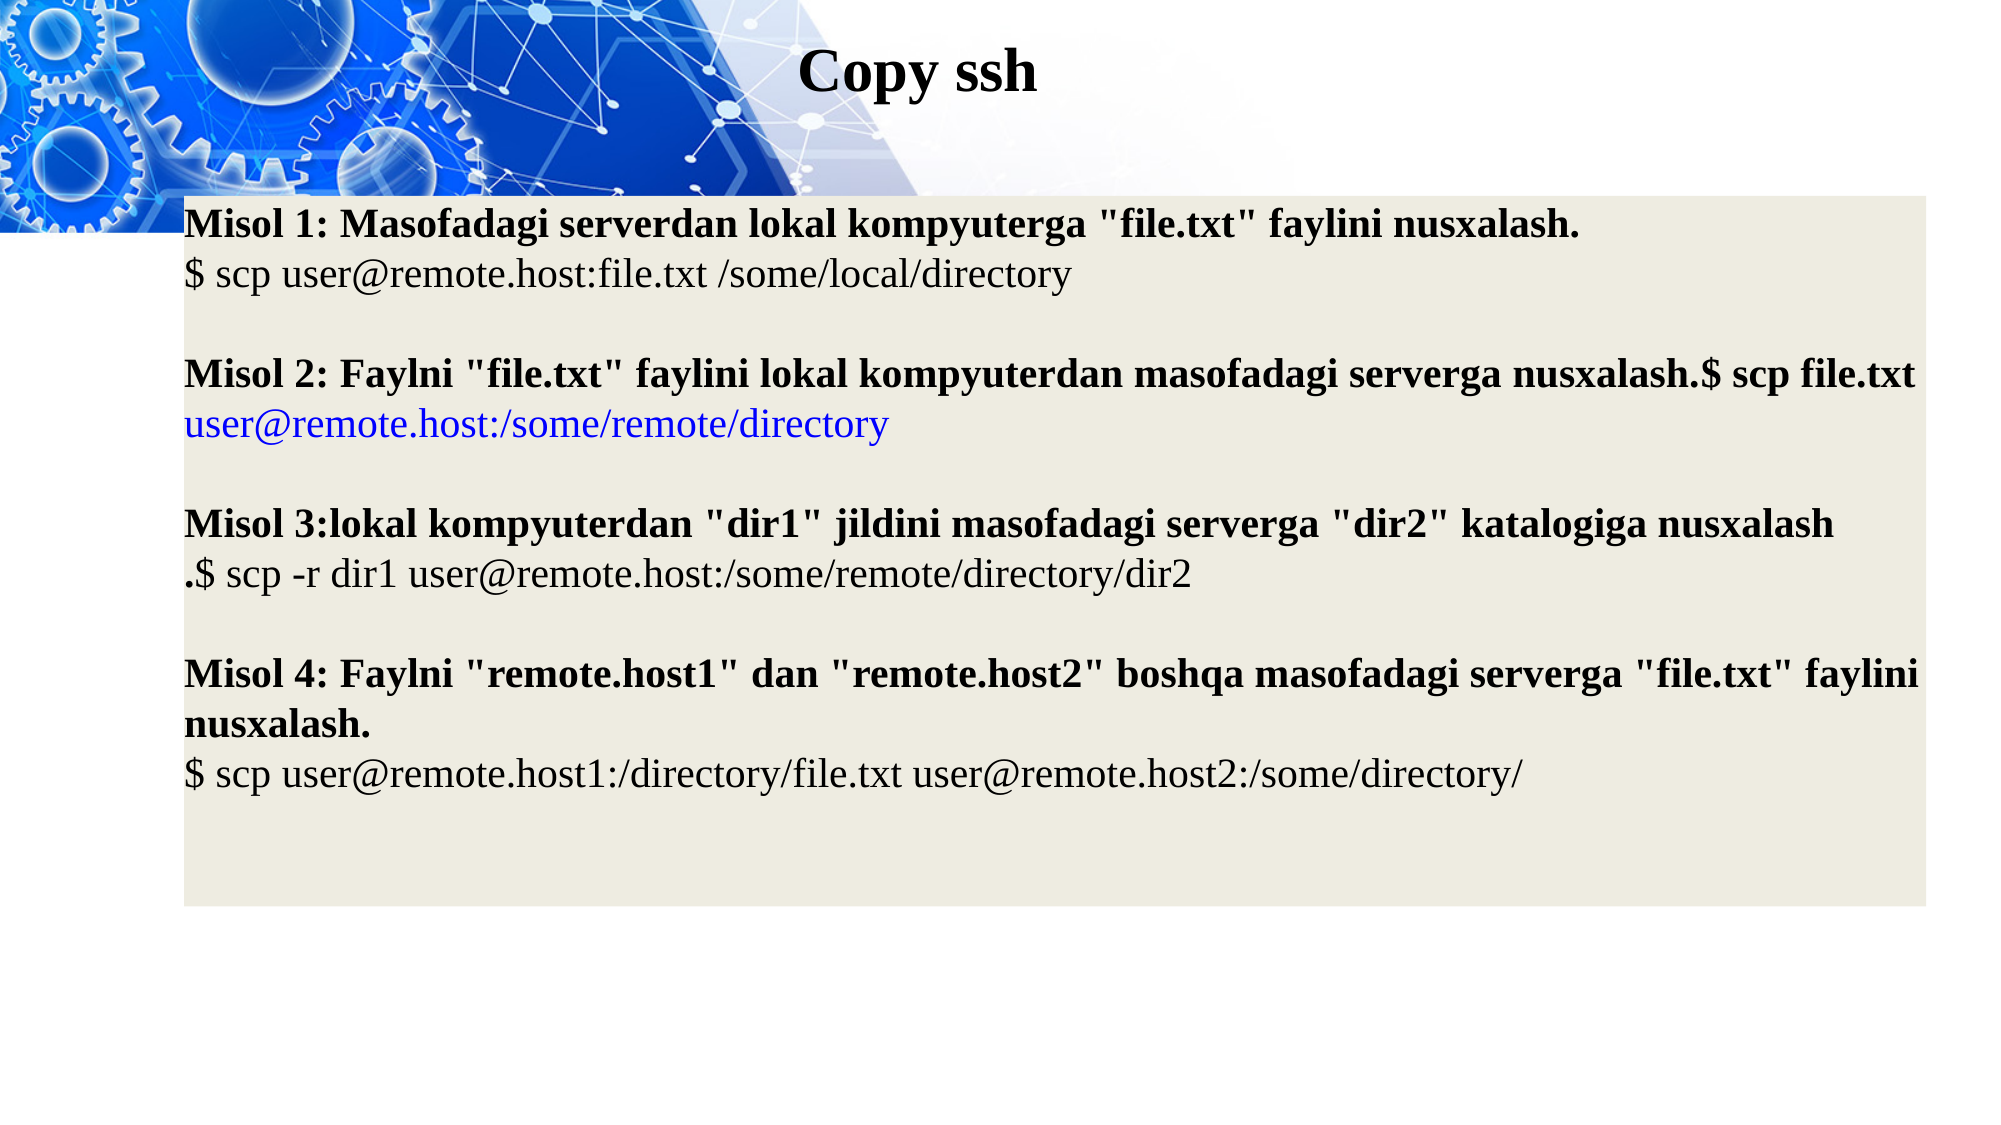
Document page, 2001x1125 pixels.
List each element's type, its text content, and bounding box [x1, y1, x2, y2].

text_box Copy ssh [782, 21, 1054, 112]
text_box Misol 1: Masofadagi serverdan lokal kompyuterga "file.txt" faylini nusxalash. $ scp user@remote.host:file.txt /some/local/directory Misol 2: Faylni "file.txt" faylini lokal kompyuterdan masofadagi serverga nusxalash.$ scp file.txt user@remote.host:/some/remote/directory Misol 3:lokal kompyuterdan "dir1" jildini masofadagi serverga "dir2" katalogiga nusxalash .$ scp -r dir1 user@remote.host:/some/remote/directory/dir2 Misol 4: Faylni "remote.host1" dan "remote.host2" boshqa masofadagi serverga "file.txt" faylini nusxalash. $ scp user@remote.host1:/directory/file.txt user@remote.host2:/some/directory/ [184, 195, 1927, 907]
picture [0, 0, 2001, 1125]
